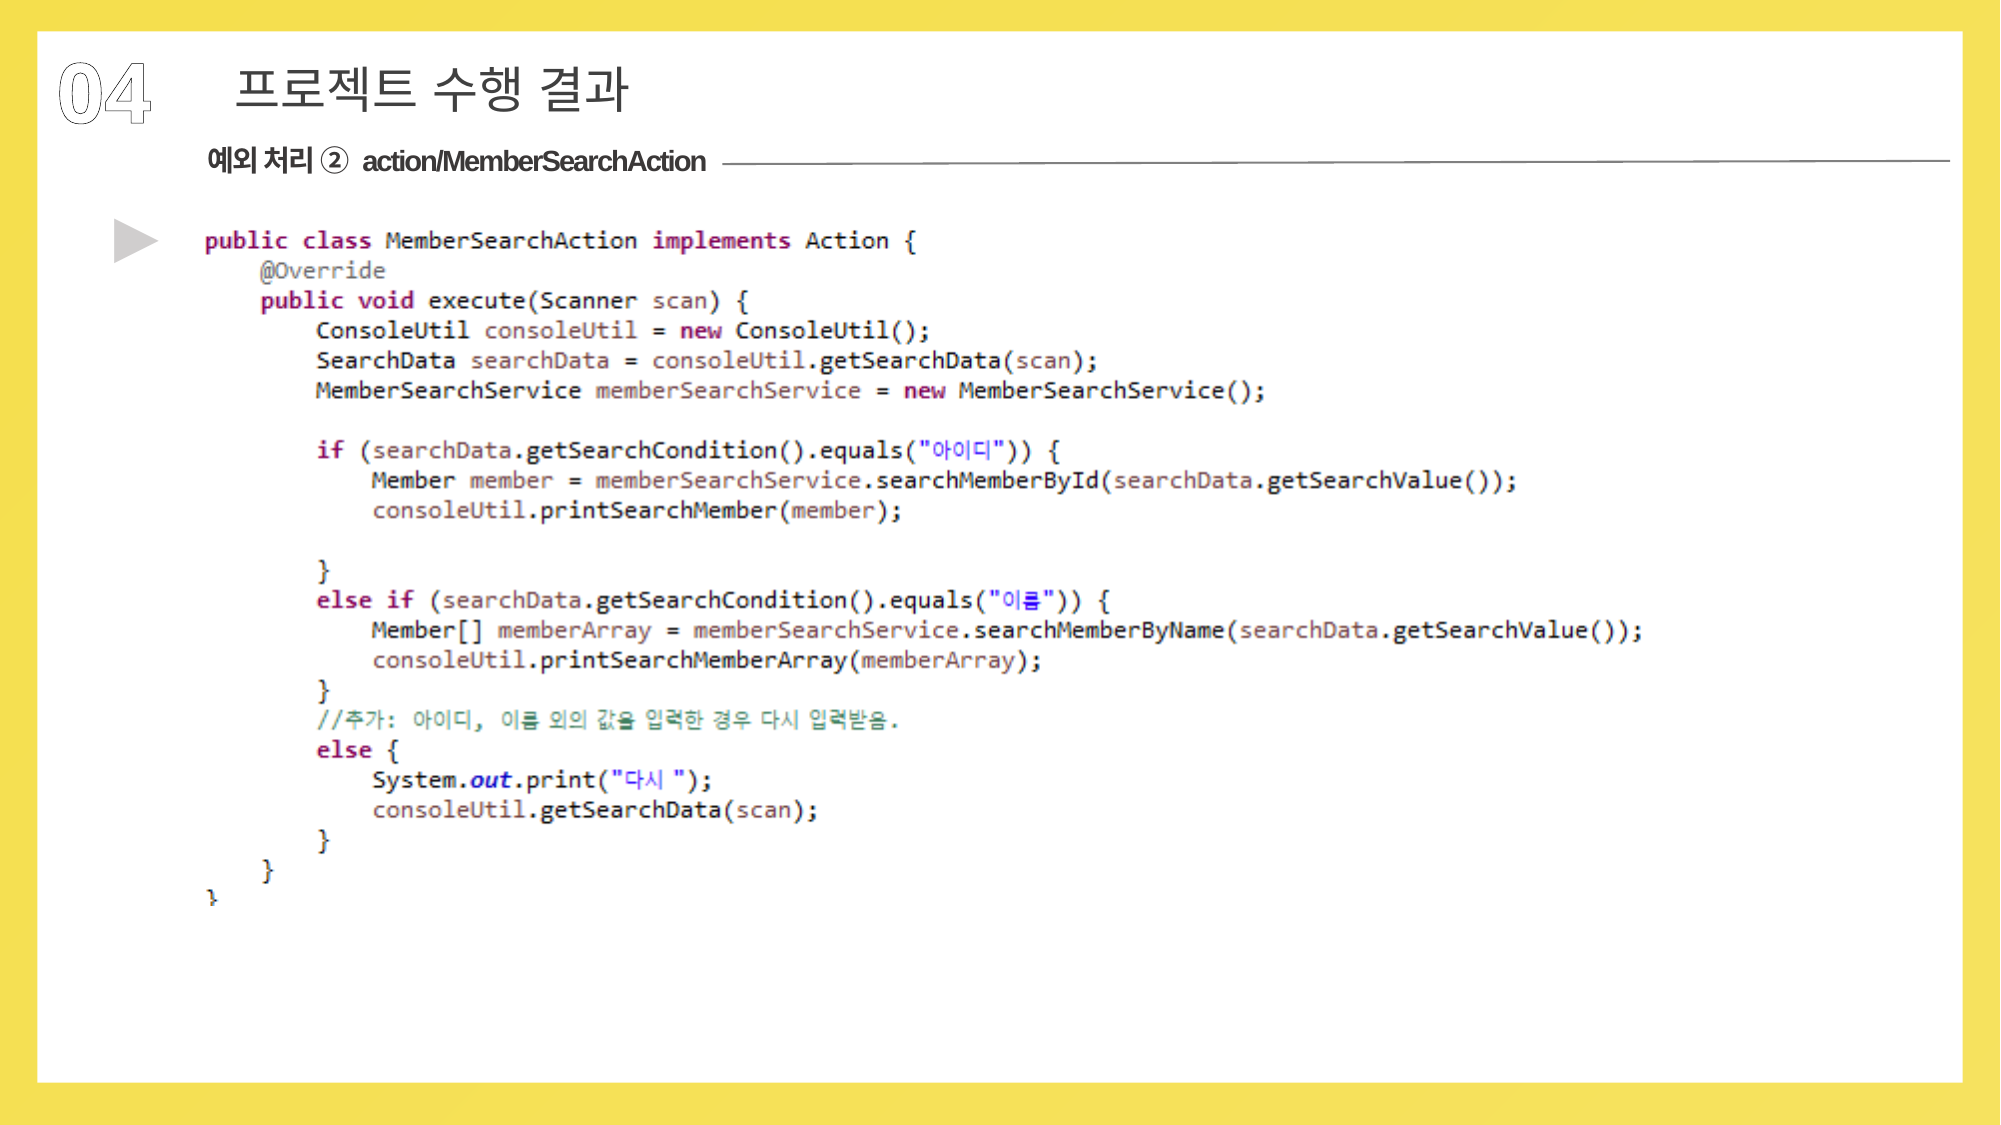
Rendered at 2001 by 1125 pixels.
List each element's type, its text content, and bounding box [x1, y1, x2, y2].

text_box ▶ [100, 190, 183, 276]
text_box 04 [41, 32, 233, 148]
text_box 예외 처리 ② action/MemberSearchAction [193, 134, 770, 185]
text_box 프로젝트 수행 결과 [220, 51, 647, 127]
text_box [722, 160, 1951, 164]
text_box [36, 30, 1964, 1084]
picture [205, 211, 1667, 906]
